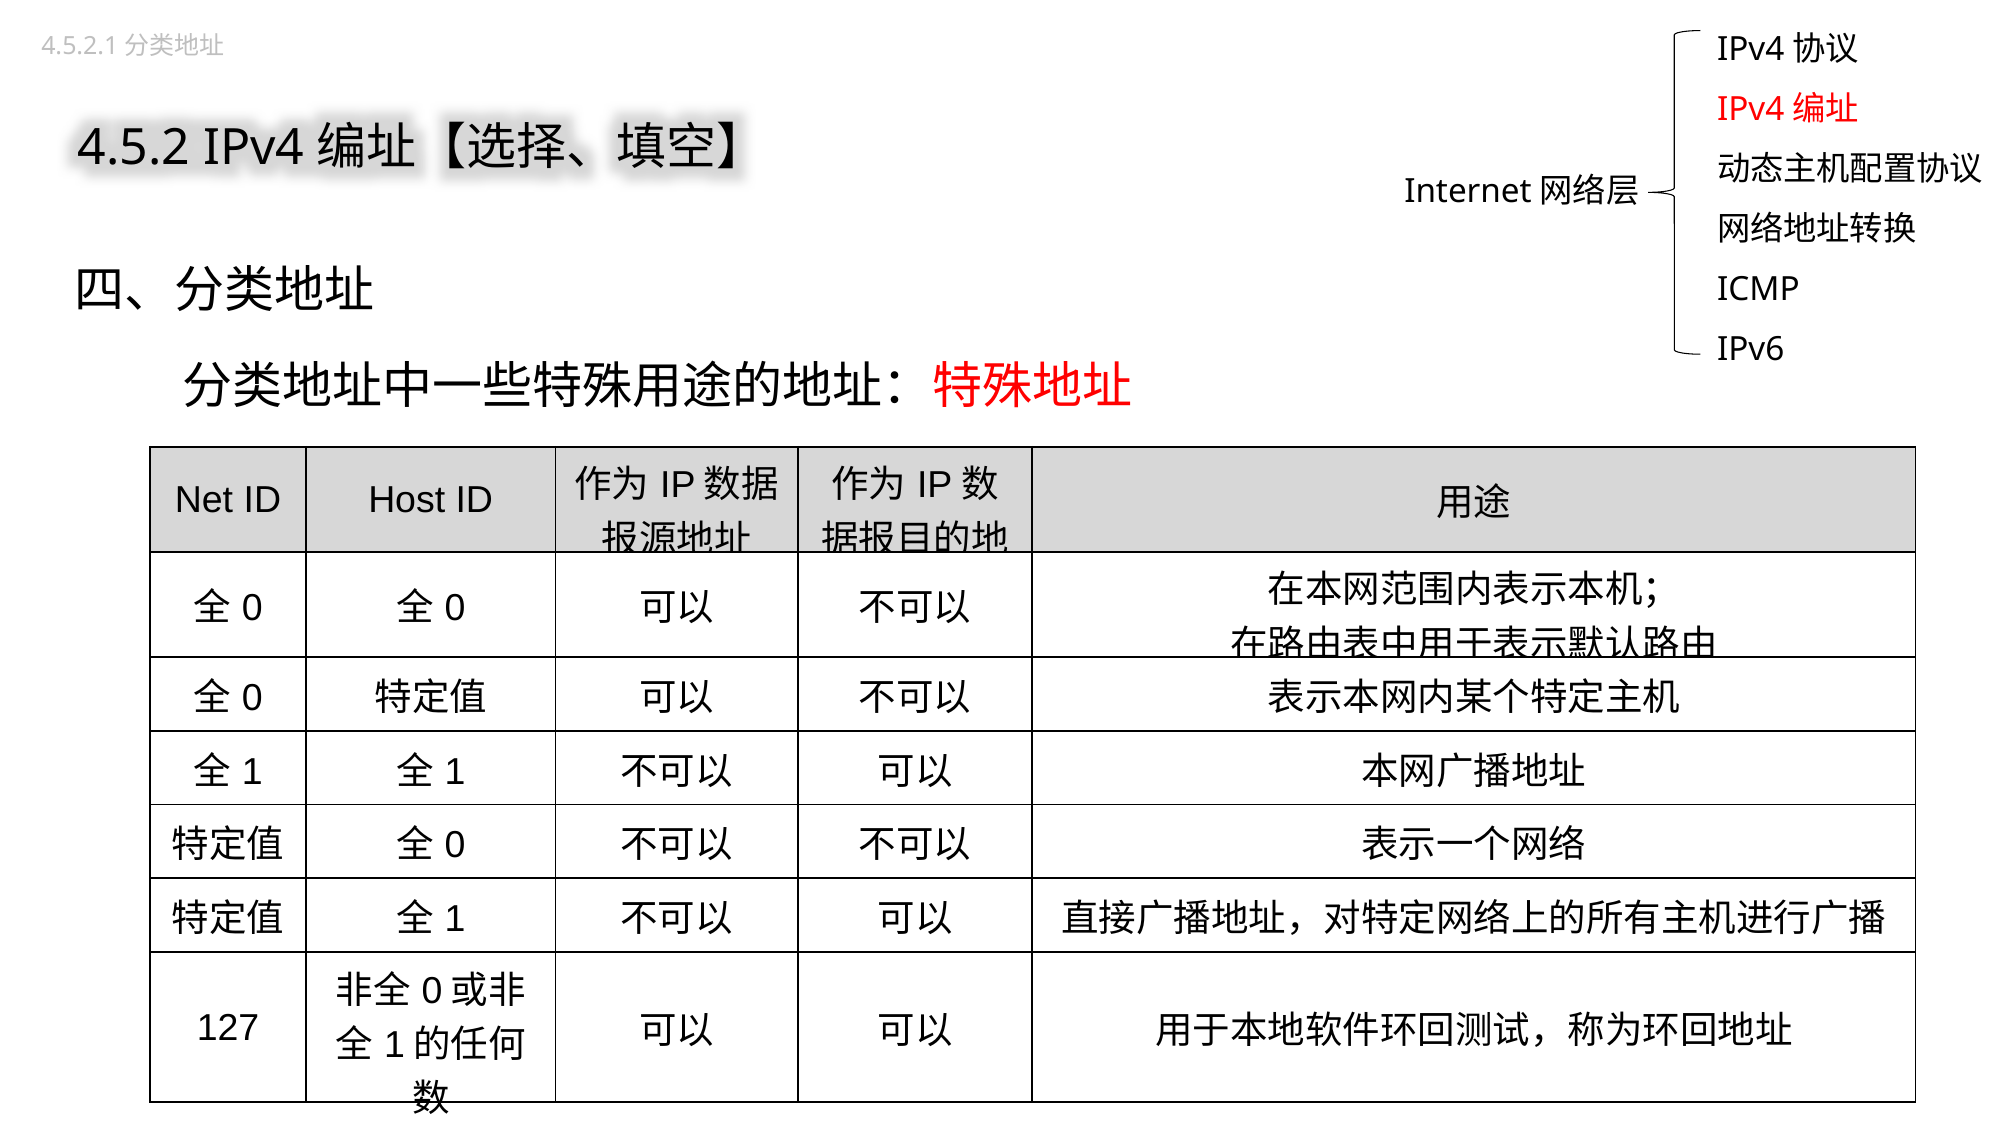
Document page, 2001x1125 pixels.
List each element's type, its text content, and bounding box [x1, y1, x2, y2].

table_cell 用于本地软件环回测试，称为环回地址 [1033, 953, 1915, 1101]
table_cell 表示一个网络 [1033, 805, 1915, 877]
table_cell 全0 [307, 553, 555, 656]
table_cell 可以 [556, 553, 797, 656]
table_header 作为IP数据报源地址 [556, 448, 797, 551]
table_cell 可以 [799, 953, 1031, 1101]
text_box 分类地址中一些特殊用途的地址：特殊地址 [167, 329, 1809, 421]
table_cell 表示本网内某个特定主机 [1033, 658, 1915, 730]
table_cell 全1 [307, 879, 555, 951]
table_cell 不可以 [556, 879, 797, 951]
table_cell 特定值 [151, 805, 305, 877]
table_cell 本网广播地址 [1033, 732, 1915, 804]
table_cell 可以 [556, 953, 797, 1101]
table_cell 不可以 [799, 805, 1031, 877]
table_cell 不可以 [556, 805, 797, 877]
table_cell 在本网范围内表示本机； 在路由表中用于表示默认路由 [1033, 553, 1915, 656]
table_cell 全0 [307, 805, 555, 877]
table_cell 不可以 [556, 732, 797, 804]
table_cell 直接广播地址，对特定网络上的所有主机进行广播 [1033, 879, 1915, 951]
text_box 4.5.2.1分类地址 [26, 22, 240, 68]
text_box 4.5.2 IPv4编址【选择、填空】 [59, 51, 1072, 208]
table_cell 不可以 [799, 553, 1031, 656]
table_cell 全0 [151, 658, 305, 730]
table_cell 可以 [799, 879, 1031, 951]
table_cell 可以 [556, 658, 797, 730]
table_cell 127 [151, 953, 305, 1101]
table_header 用途 [1033, 448, 1915, 551]
table_header 0 [45, 35, 240, 68]
table_cell 特定值 [307, 658, 555, 730]
table_header Host ID [307, 448, 555, 551]
table_cell 特定值 [151, 879, 305, 951]
table_cell 不可以 [799, 658, 1031, 730]
table_cell 全1 [307, 732, 555, 804]
text_box IPv4协议 IPv4编址 动态主机配置协议 网络地址转换 ICMP IPv6 [1702, 0, 1998, 374]
table_cell 可以 [799, 732, 1031, 804]
table_cell 非全0或非全1的任何数 [307, 953, 555, 1101]
text_box [1655, 29, 1701, 355]
table_header 作为IP数据报目的地址 [799, 448, 1031, 551]
text_box Internet网络层 [1389, 161, 1655, 217]
table_cell 全1 [151, 732, 305, 804]
table_header Net ID [151, 448, 305, 551]
text_box 四、分类地址 [59, 233, 849, 326]
table_cell 全0 [151, 553, 305, 656]
